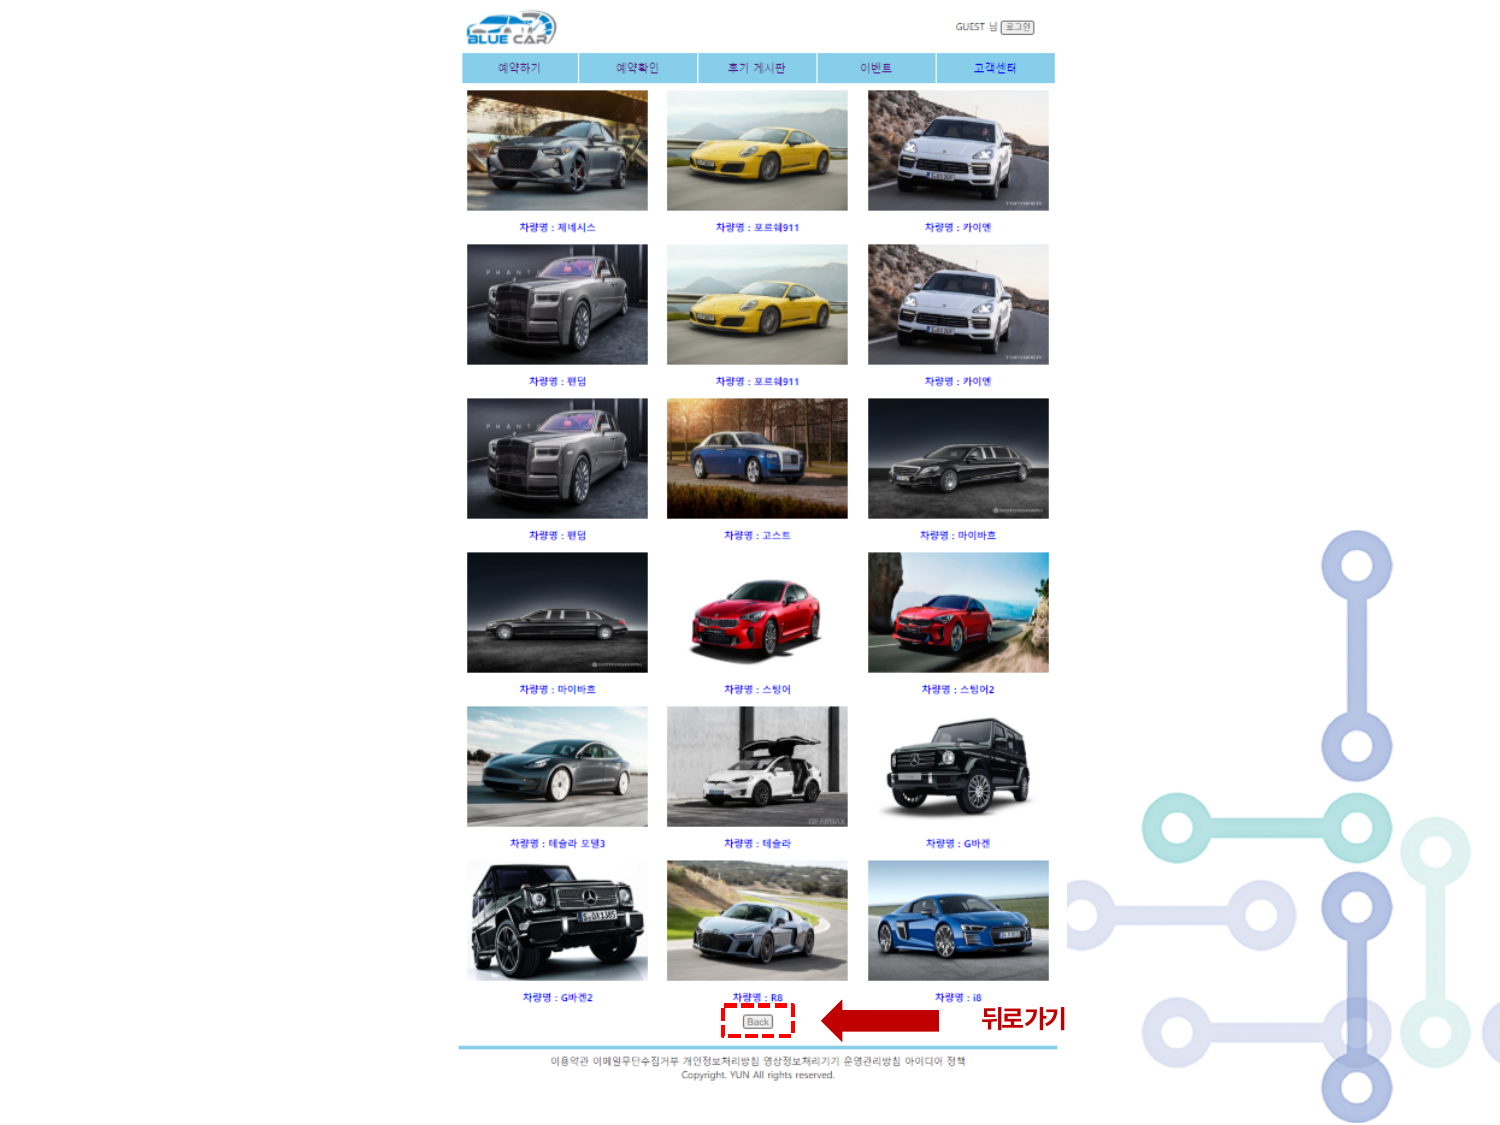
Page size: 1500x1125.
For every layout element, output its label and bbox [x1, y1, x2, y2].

picture [454, 5, 1500, 1123]
